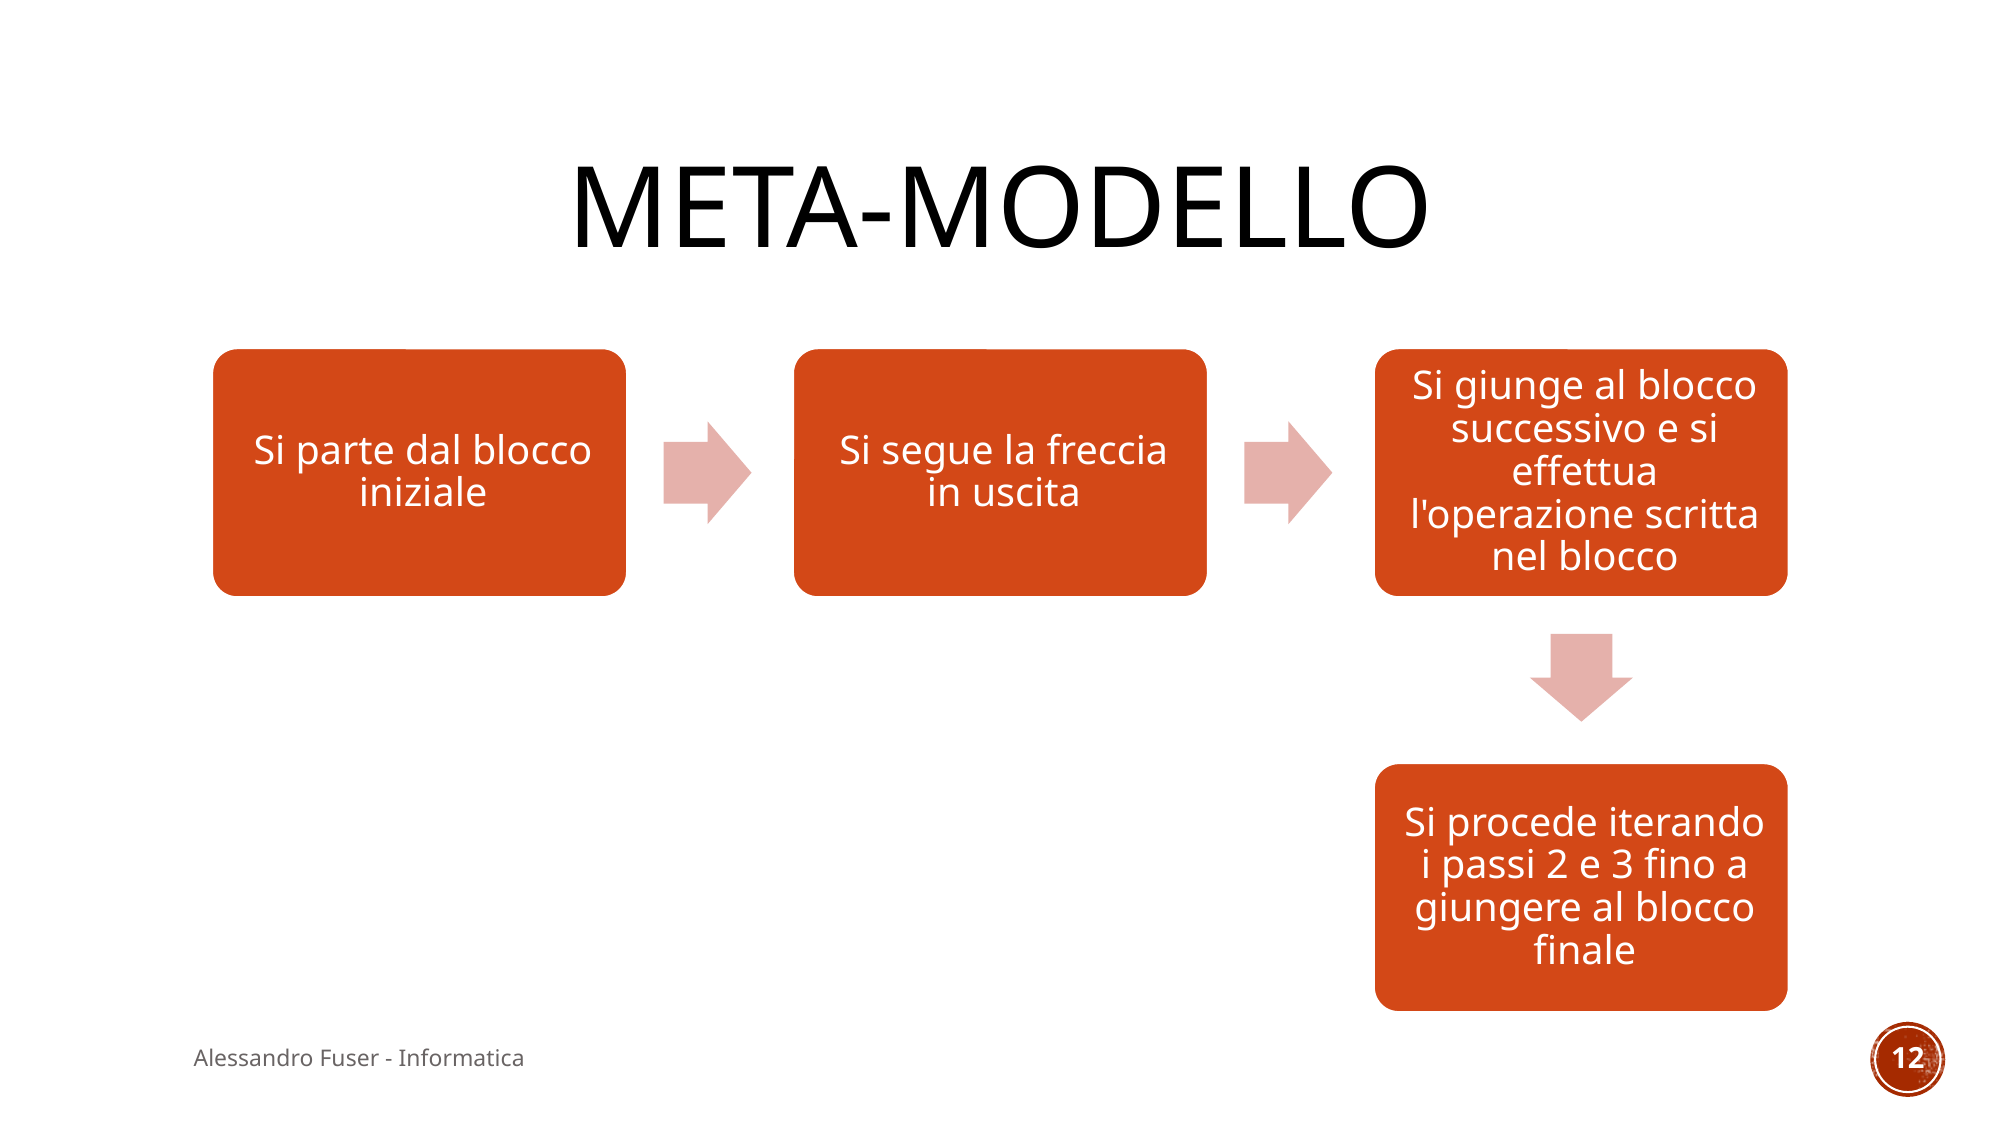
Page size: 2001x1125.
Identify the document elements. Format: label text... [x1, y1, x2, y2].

footer Alessandro Fuser - Informatica [178, 1028, 1217, 1089]
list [181, 349, 1824, 1011]
title Meta-modello [175, 79, 1826, 344]
slide_number 12 [1855, 1028, 1961, 1089]
